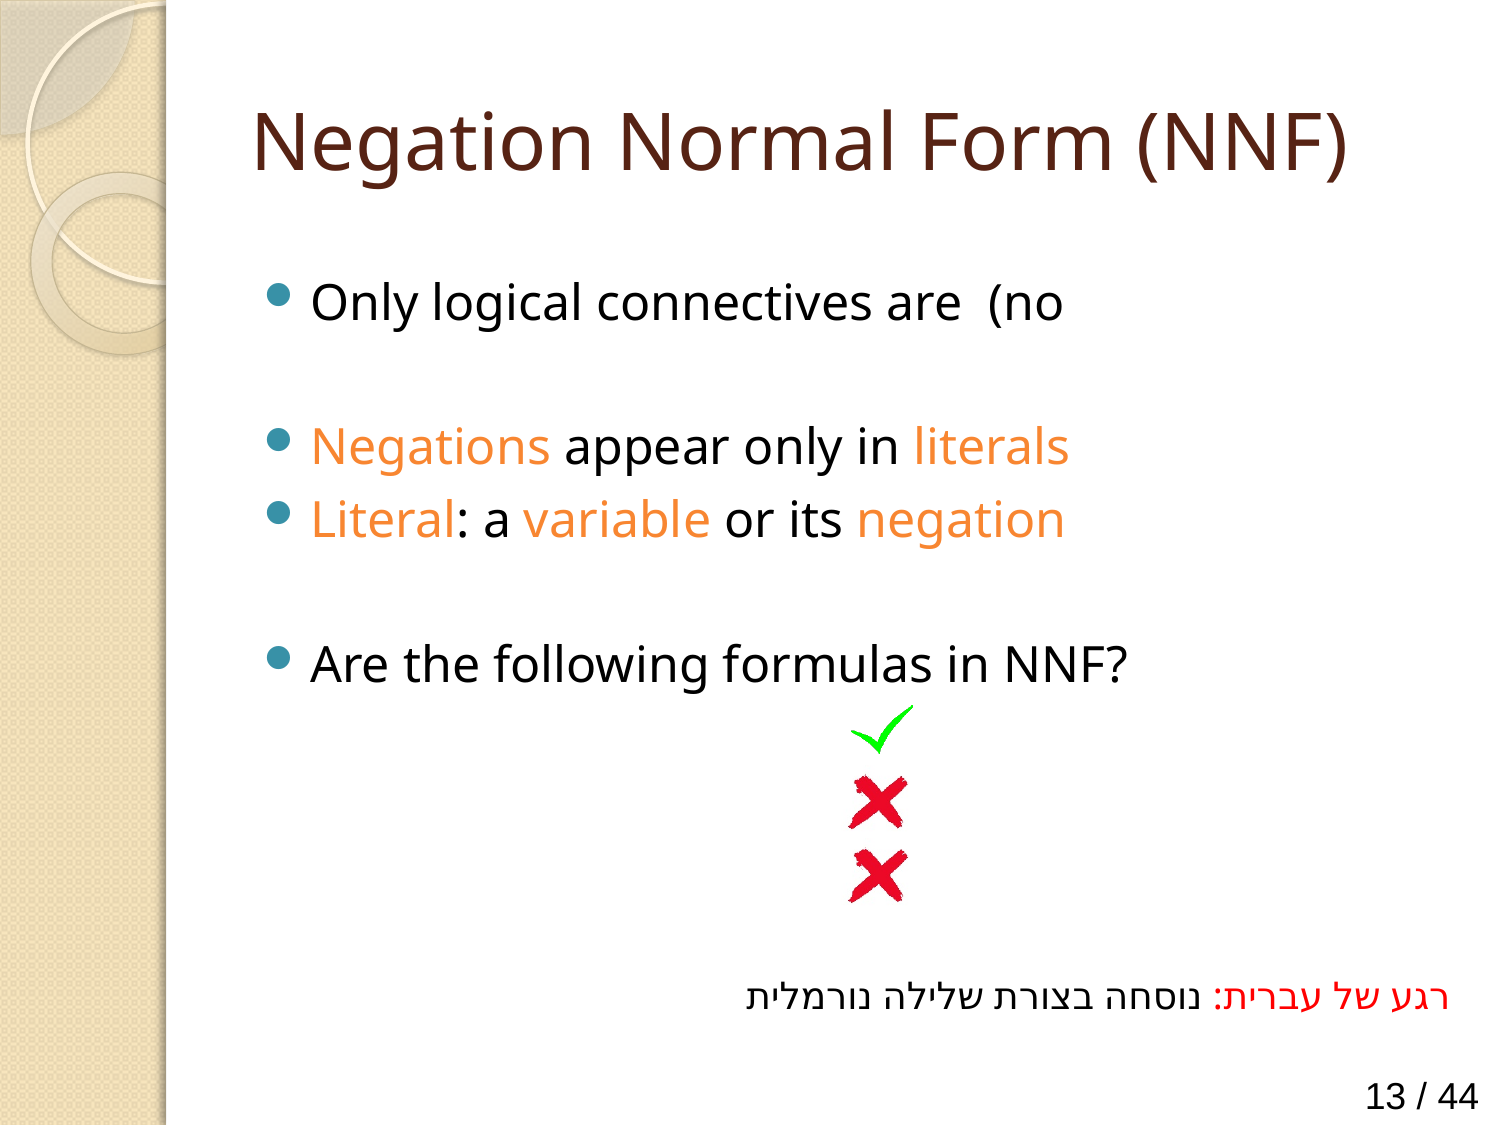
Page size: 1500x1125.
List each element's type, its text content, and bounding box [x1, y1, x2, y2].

text_box [812, 624, 1025, 688]
picture [850, 704, 914, 755]
title Negation Normal Form (NNF) [235, 45, 1466, 233]
picture [841, 764, 916, 913]
text_box רגע של עברית: נוסחה בצורת שלילה נורמלית [362, 964, 1466, 1025]
